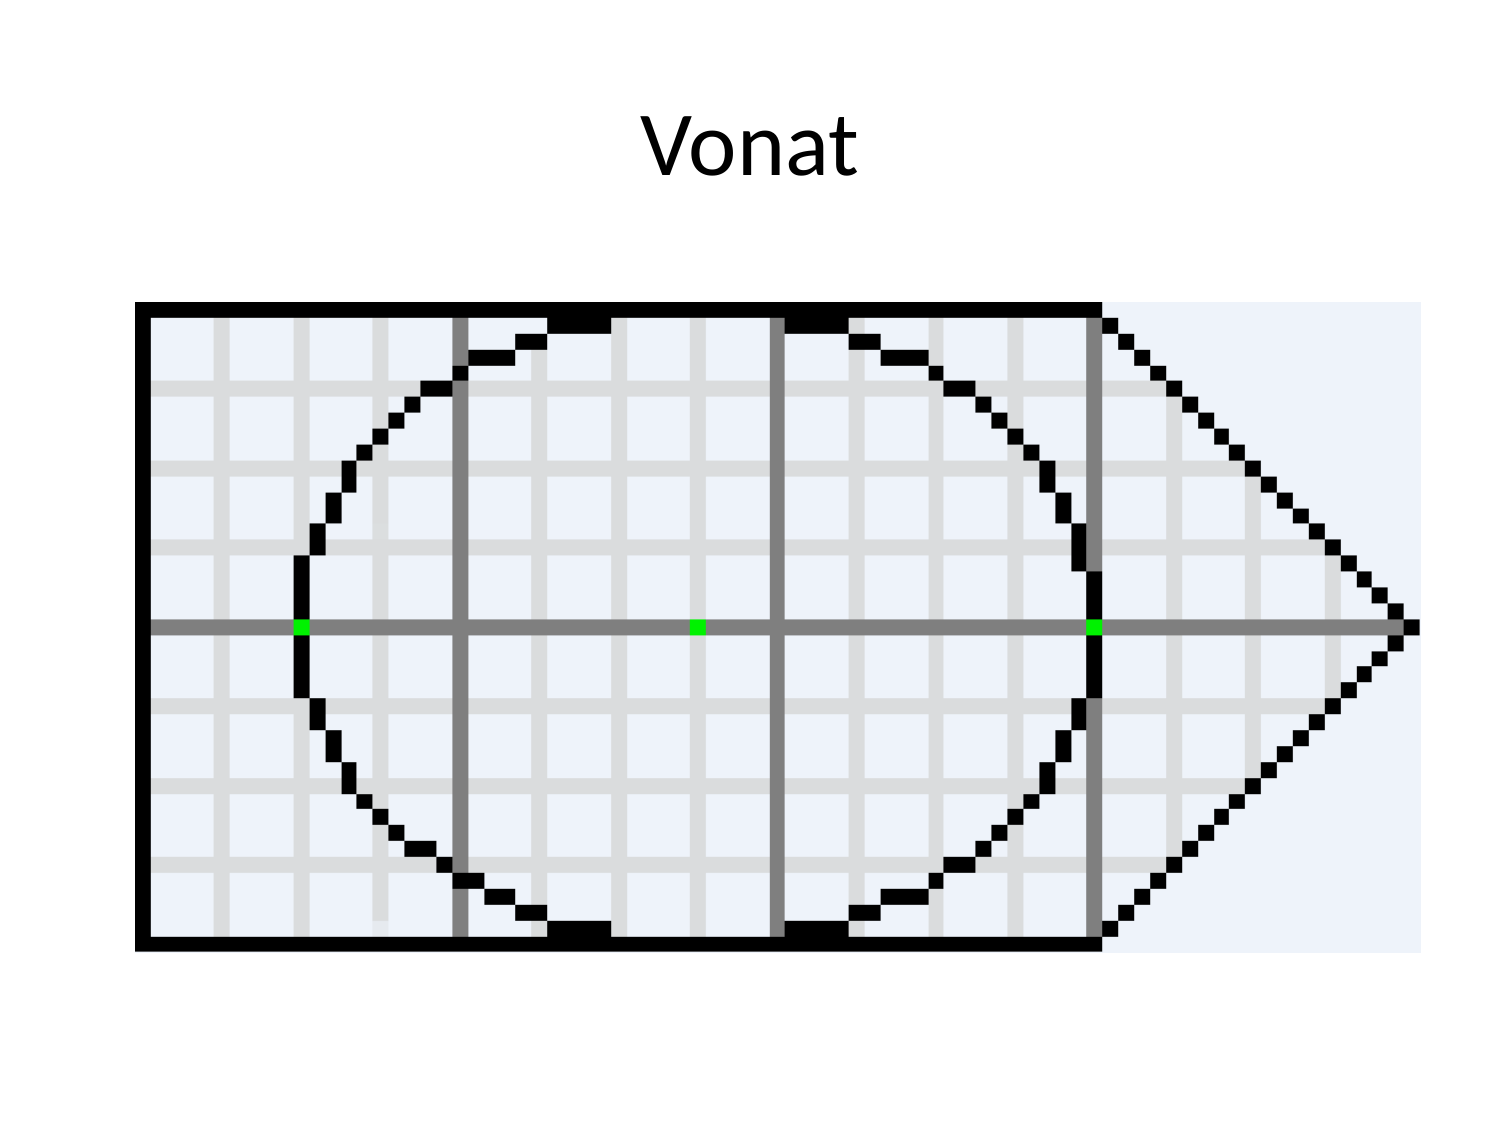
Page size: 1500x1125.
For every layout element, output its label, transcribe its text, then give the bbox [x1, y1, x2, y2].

title Vonat [75, 45, 1425, 233]
picture [135, 302, 1421, 954]
